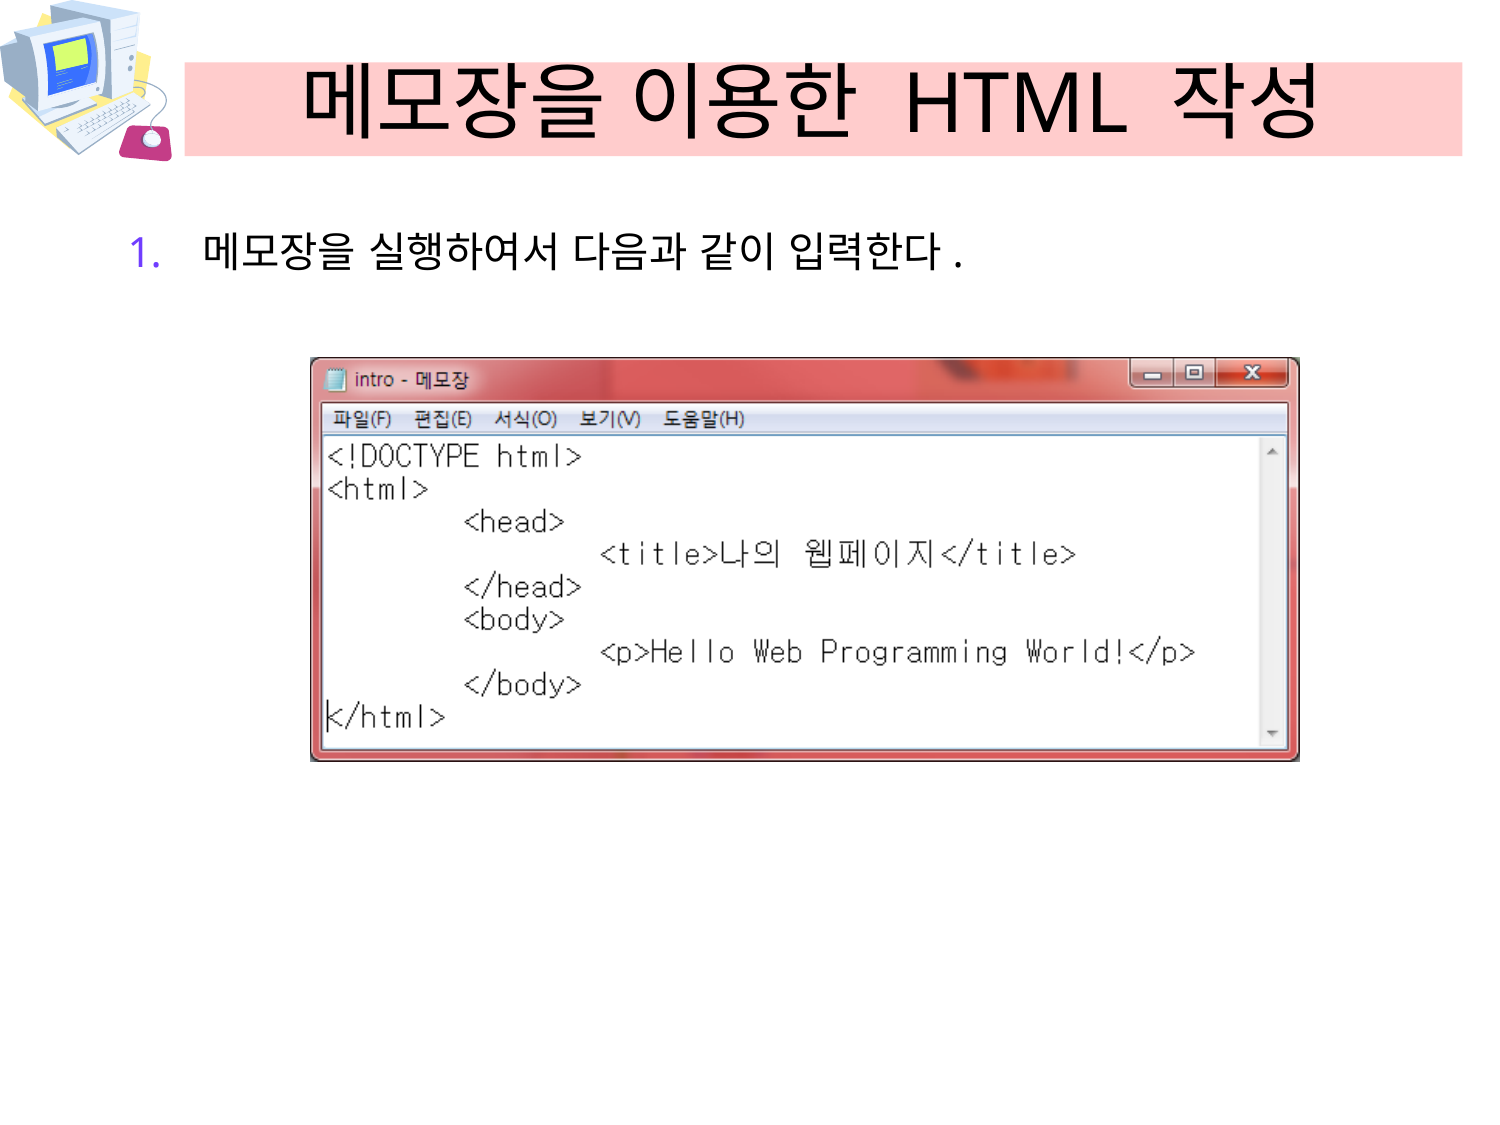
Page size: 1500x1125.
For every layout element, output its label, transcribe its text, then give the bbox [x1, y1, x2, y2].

title 메모장을 이용한 HTML 작성 [184, 62, 1463, 157]
picture [310, 357, 1301, 762]
list 메모장을 실행하여서 다음과 같이 입력한다. [112, 218, 1460, 900]
